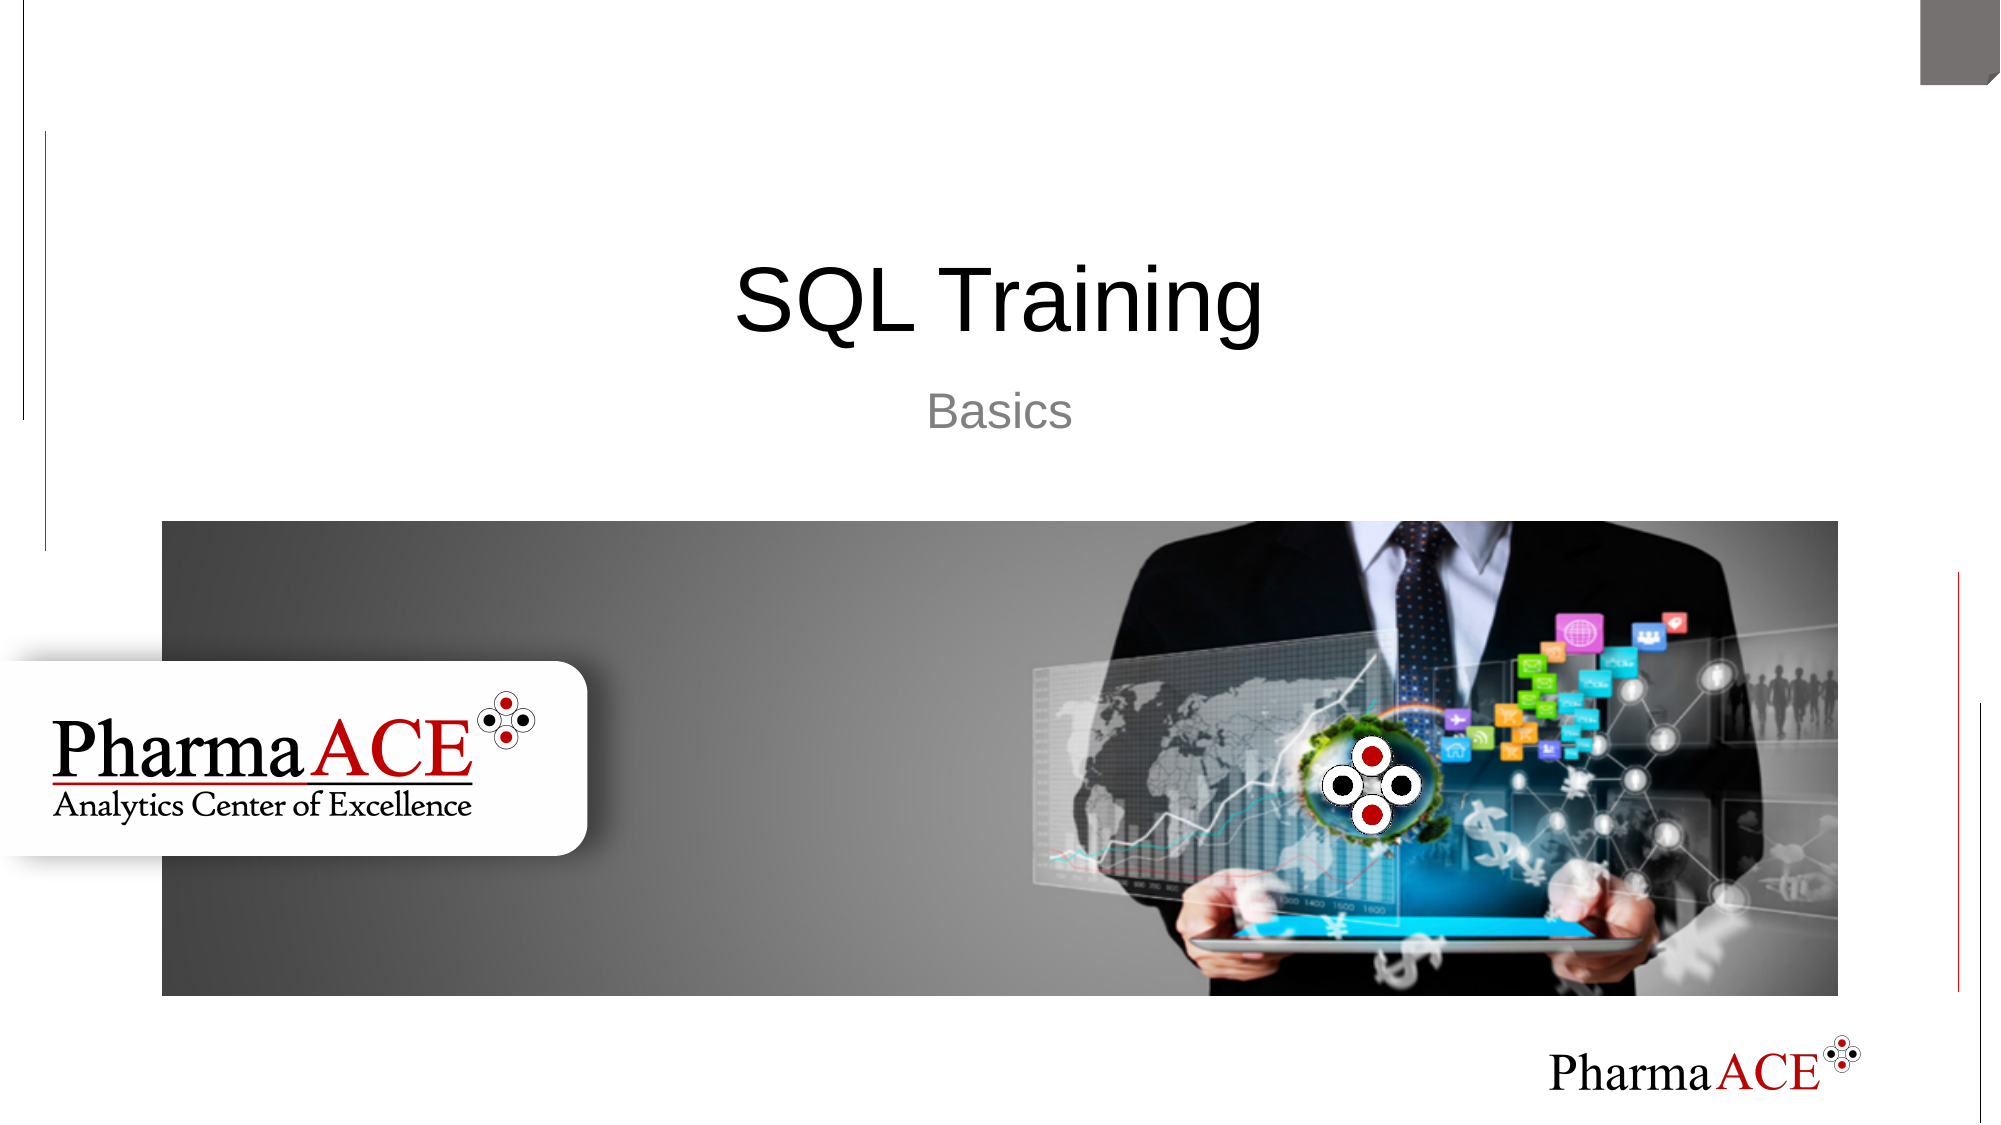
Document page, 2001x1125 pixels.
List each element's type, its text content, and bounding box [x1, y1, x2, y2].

title SQL Training [249, 184, 1750, 359]
picture [0, 521, 1838, 996]
subtitle Basics [392, 378, 1608, 491]
picture [1539, 1023, 1870, 1112]
